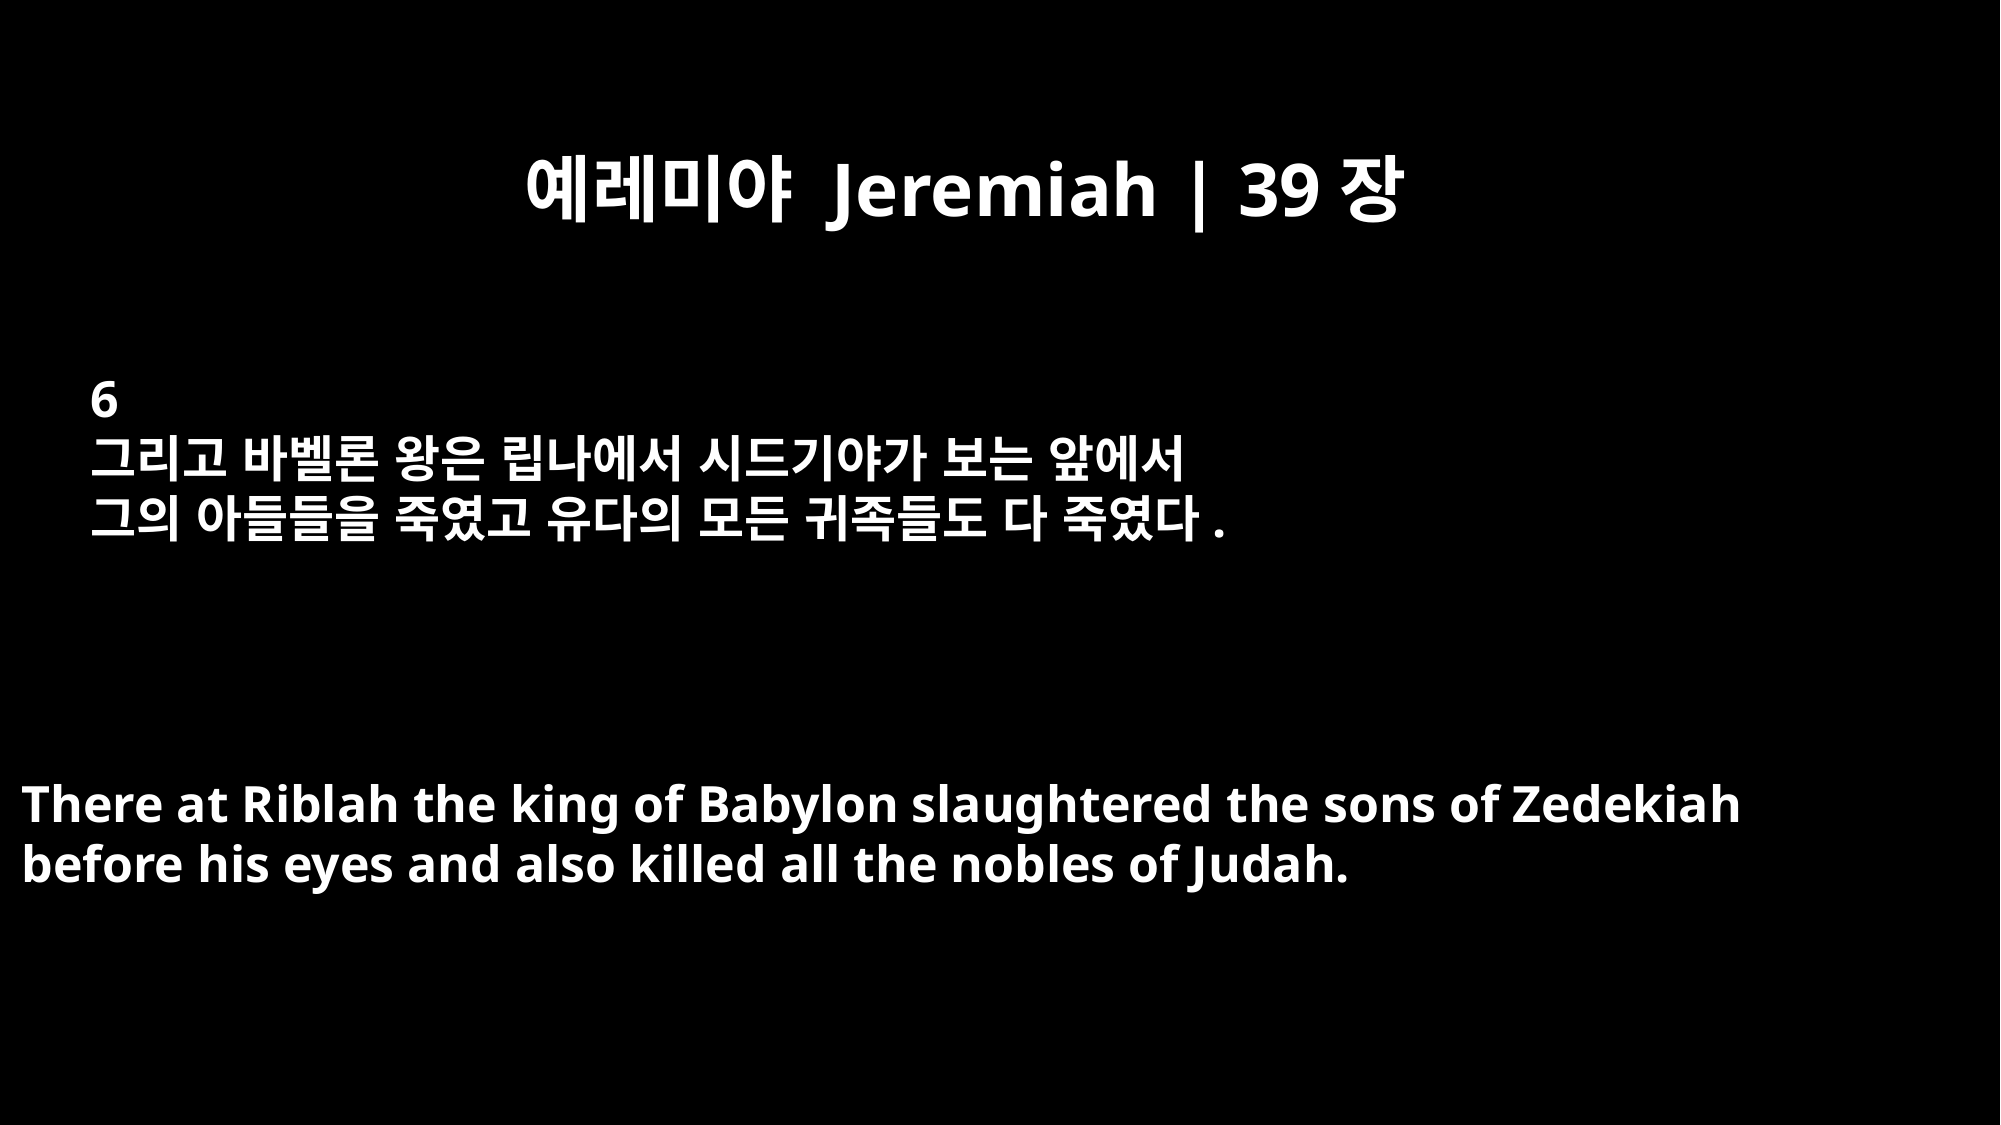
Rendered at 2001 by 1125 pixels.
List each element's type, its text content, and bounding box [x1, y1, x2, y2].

text_box 예레미야 Jeremiah | 39장 [510, 136, 1422, 239]
text_box There at Riblah the king of Babylon slaughtered the sons of Zedekiah before his eyes and also killed all the nobles of Judah. [6, 764, 1758, 900]
text_box 6 그리고 바벨론 왕은 립나에서 시드기야가 보는 앞에서 그의 아들들을 죽였고 유다의 모든 귀족들도 다 죽였다. [76, 359, 1242, 555]
